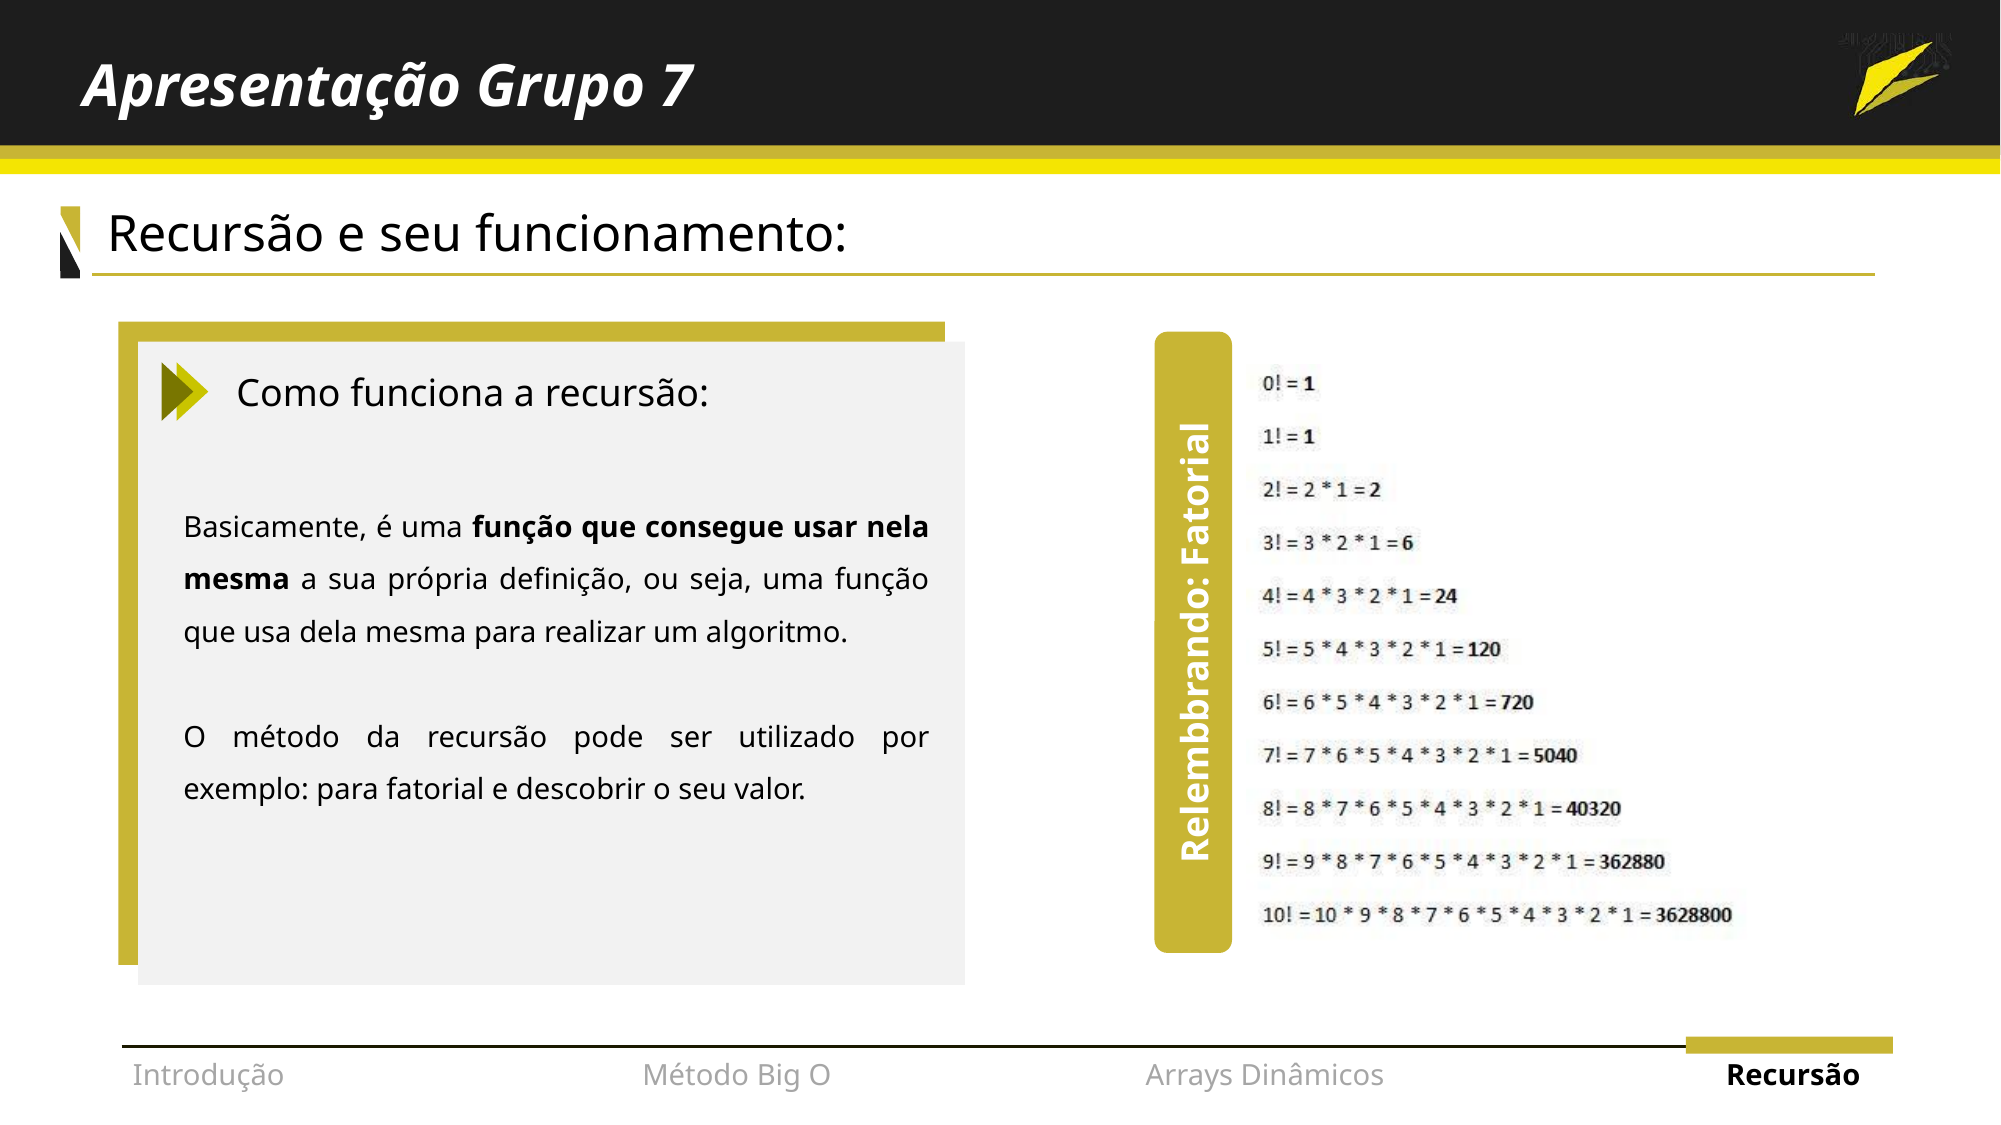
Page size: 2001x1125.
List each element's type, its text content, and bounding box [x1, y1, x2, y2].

text_box [117, 320, 946, 966]
picture [1245, 363, 1755, 942]
text_box Basicamente, é uma função que consegue usar nela mesma a sua própria definição, ou seja, uma função que usa dela mesma para realizar um algoritmo. O método da recursão pode ser utilizado por exemplo: para fatorial e descobrir o seu valor. [168, 438, 945, 813]
text_box Como funciona a recursão: [221, 361, 889, 422]
text_box [137, 340, 966, 986]
picture [1838, 33, 1952, 127]
text_box Relembbrando: Fatorial [1152, 330, 1234, 955]
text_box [161, 361, 209, 422]
text_box Recursão e seu funcionamento: [92, 193, 1688, 269]
